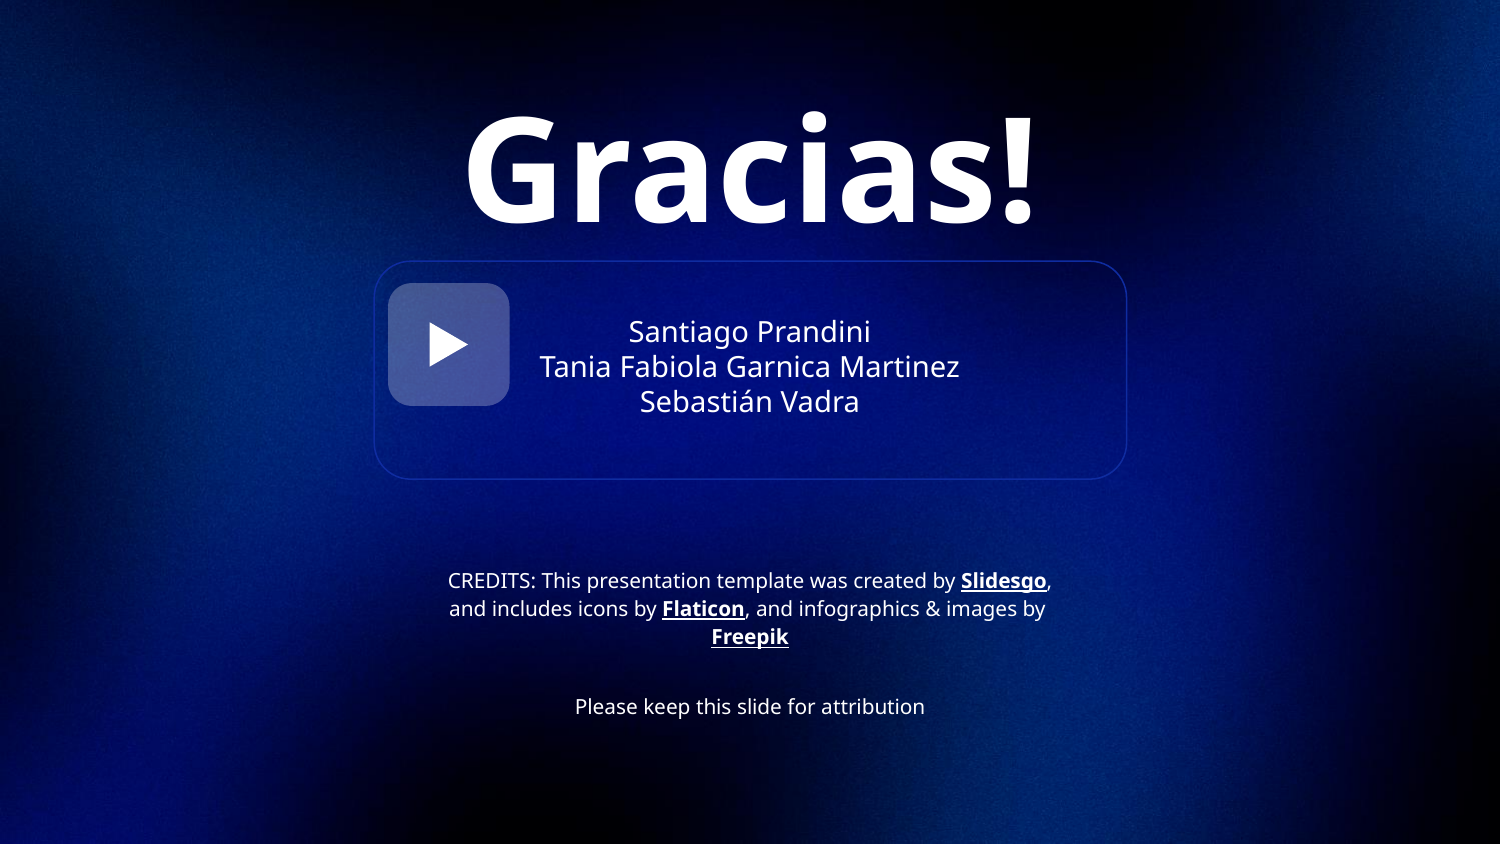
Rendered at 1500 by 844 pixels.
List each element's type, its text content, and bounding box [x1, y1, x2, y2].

picture [0, 0, 1500, 844]
subtitle Please keep this slide for attribution [397, 678, 1103, 729]
title Gracias! [398, 81, 1102, 246]
text_box [374, 261, 1127, 480]
